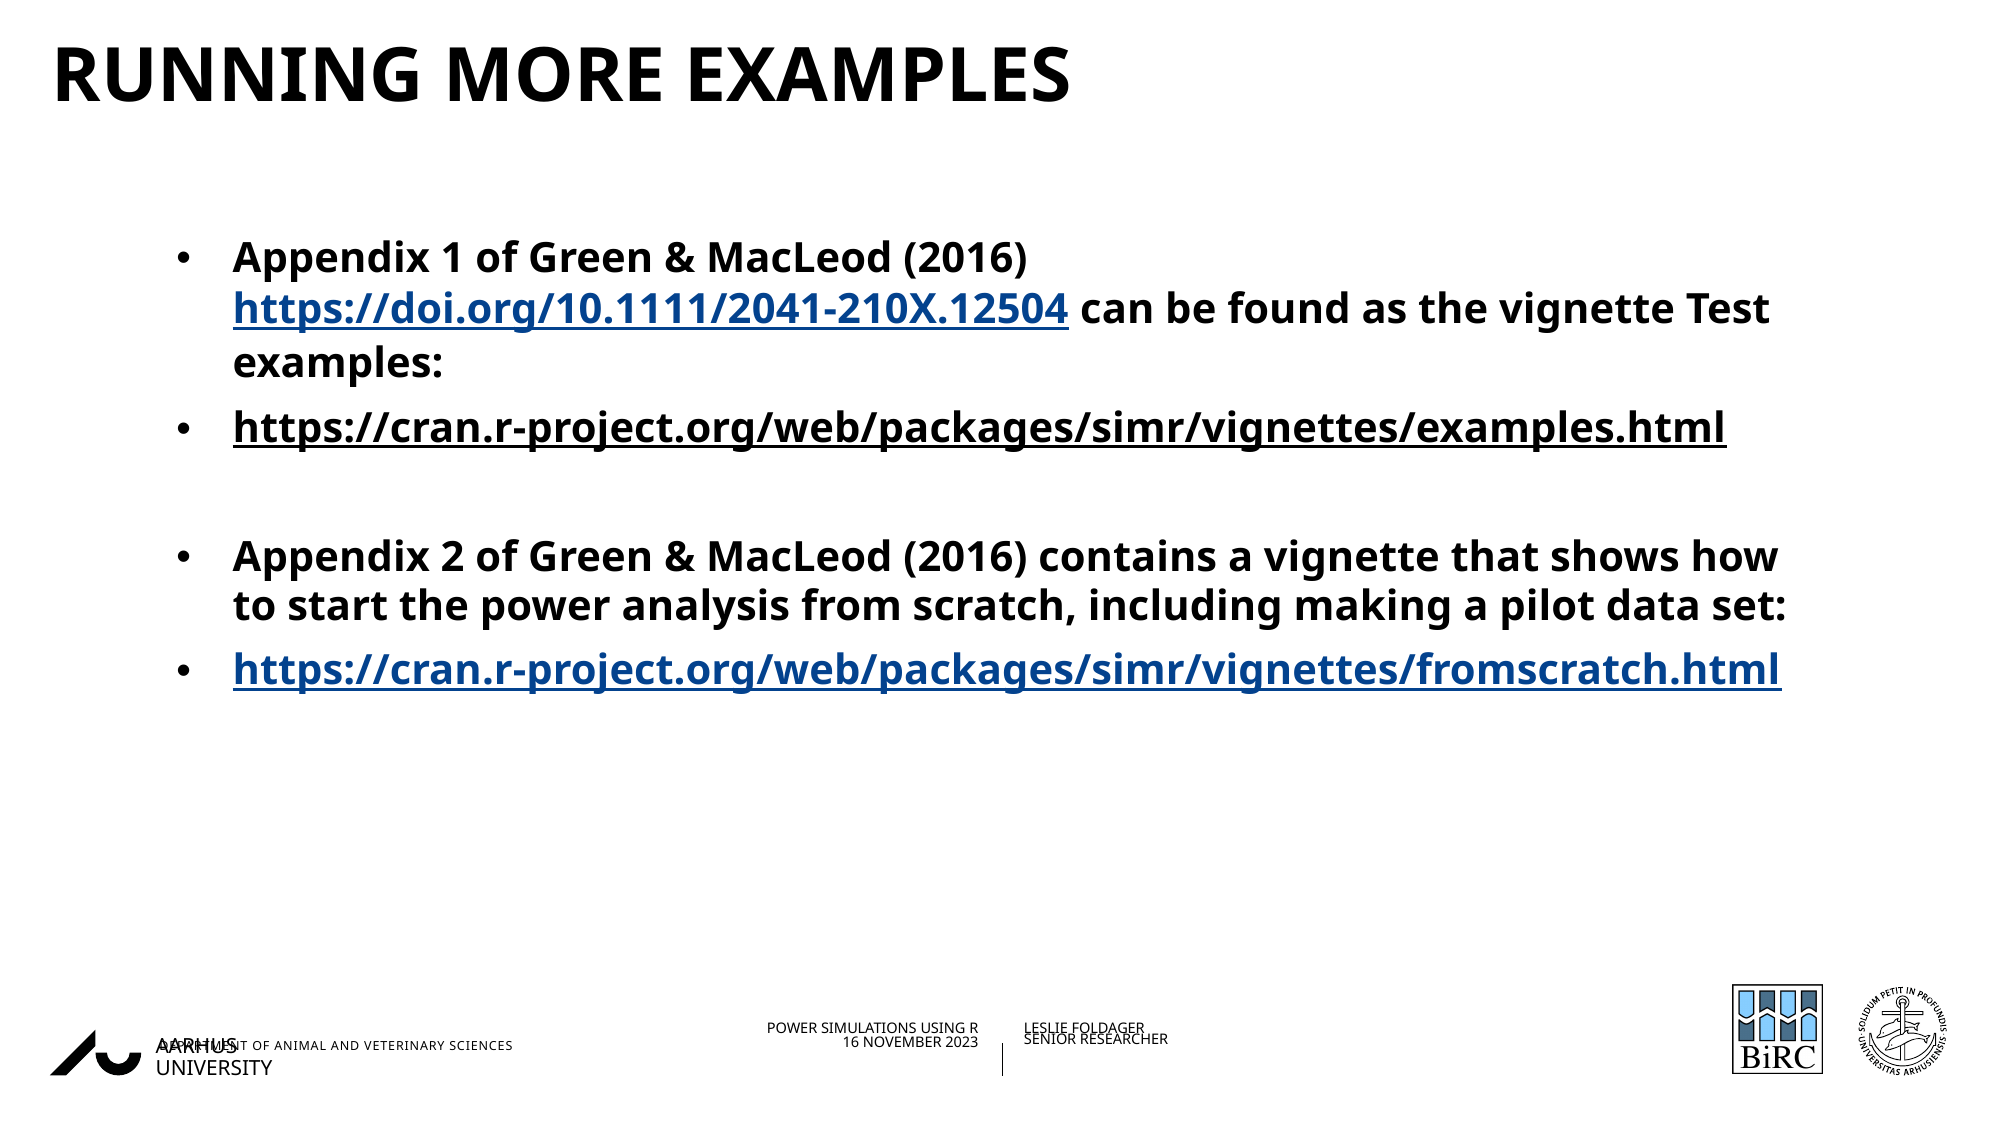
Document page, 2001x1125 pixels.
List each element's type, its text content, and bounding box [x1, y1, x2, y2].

text_box Appendix 1 of Green & MacLeod (2016) https://doi.org/10.1111/2041-210X.12504 can be found as the vignette Test examples: https://cran.r-project.org/web/packages/simr/vignettes/examples.html Appendix 2 of Green & MacLeod (2016) contains a vignette that shows how to start the power analysis from scratch, including making a pilot data set: https://cran.r-project.org/web/packages/simr/vignettes/fromscratch.html [161, 225, 1839, 988]
title running more examples [51, 37, 1950, 162]
picture [1732, 988, 1823, 1074]
